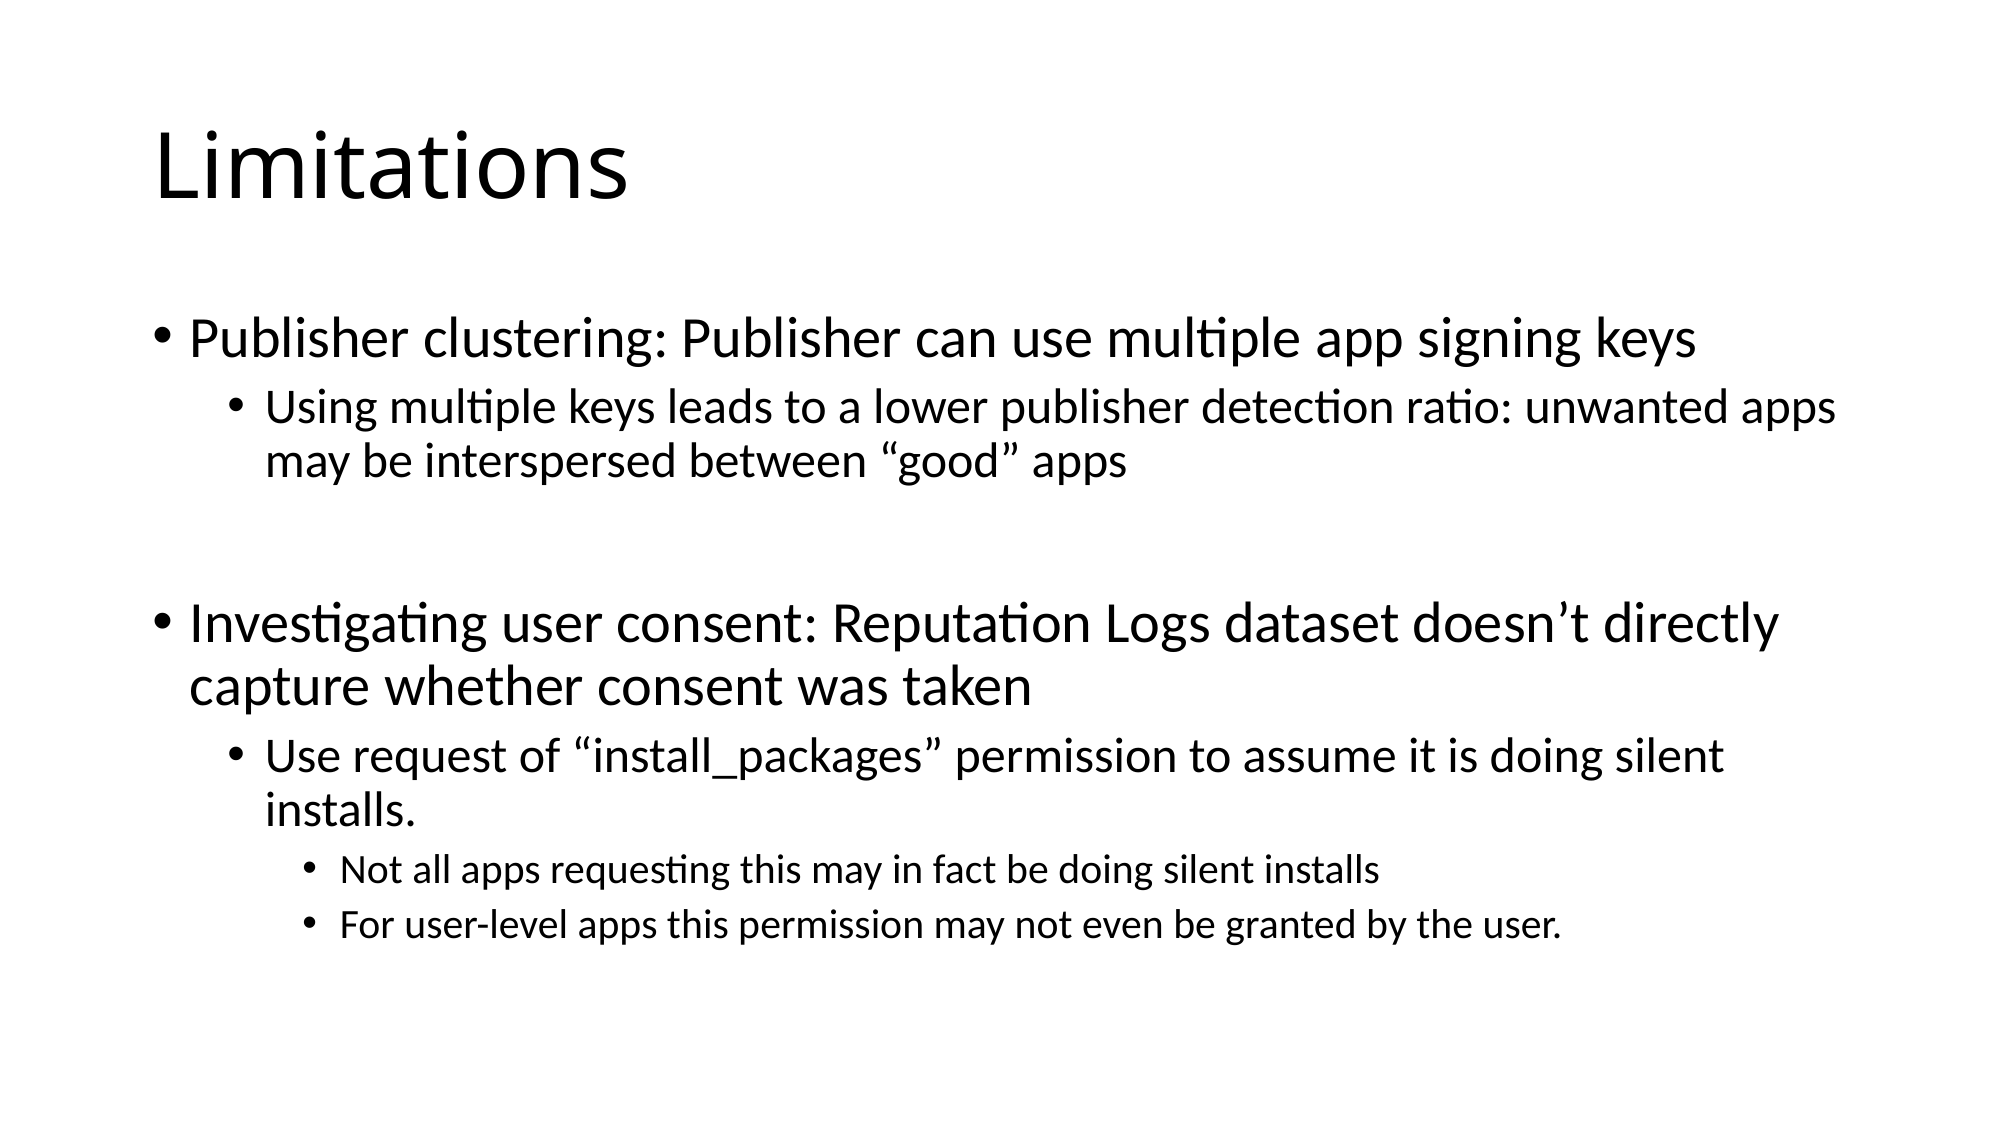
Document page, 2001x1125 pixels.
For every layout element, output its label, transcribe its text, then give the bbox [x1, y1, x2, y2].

list Publisher clustering: Publisher can use multiple app signing keys Using multiple keys leads to a lower publisher detection ratio: unwanted apps may be interspersed between “good” apps Investigating user consent: Reputation Logs dataset doesn’t directly capture whether consent was taken Use request of “install_packages” permission to assume it is doing silent installs. Not all apps requesting this may in fact be doing silent installs For user-level apps this permission may not even be granted by the user. [137, 299, 1863, 1014]
title Limitations [137, 59, 1863, 278]
